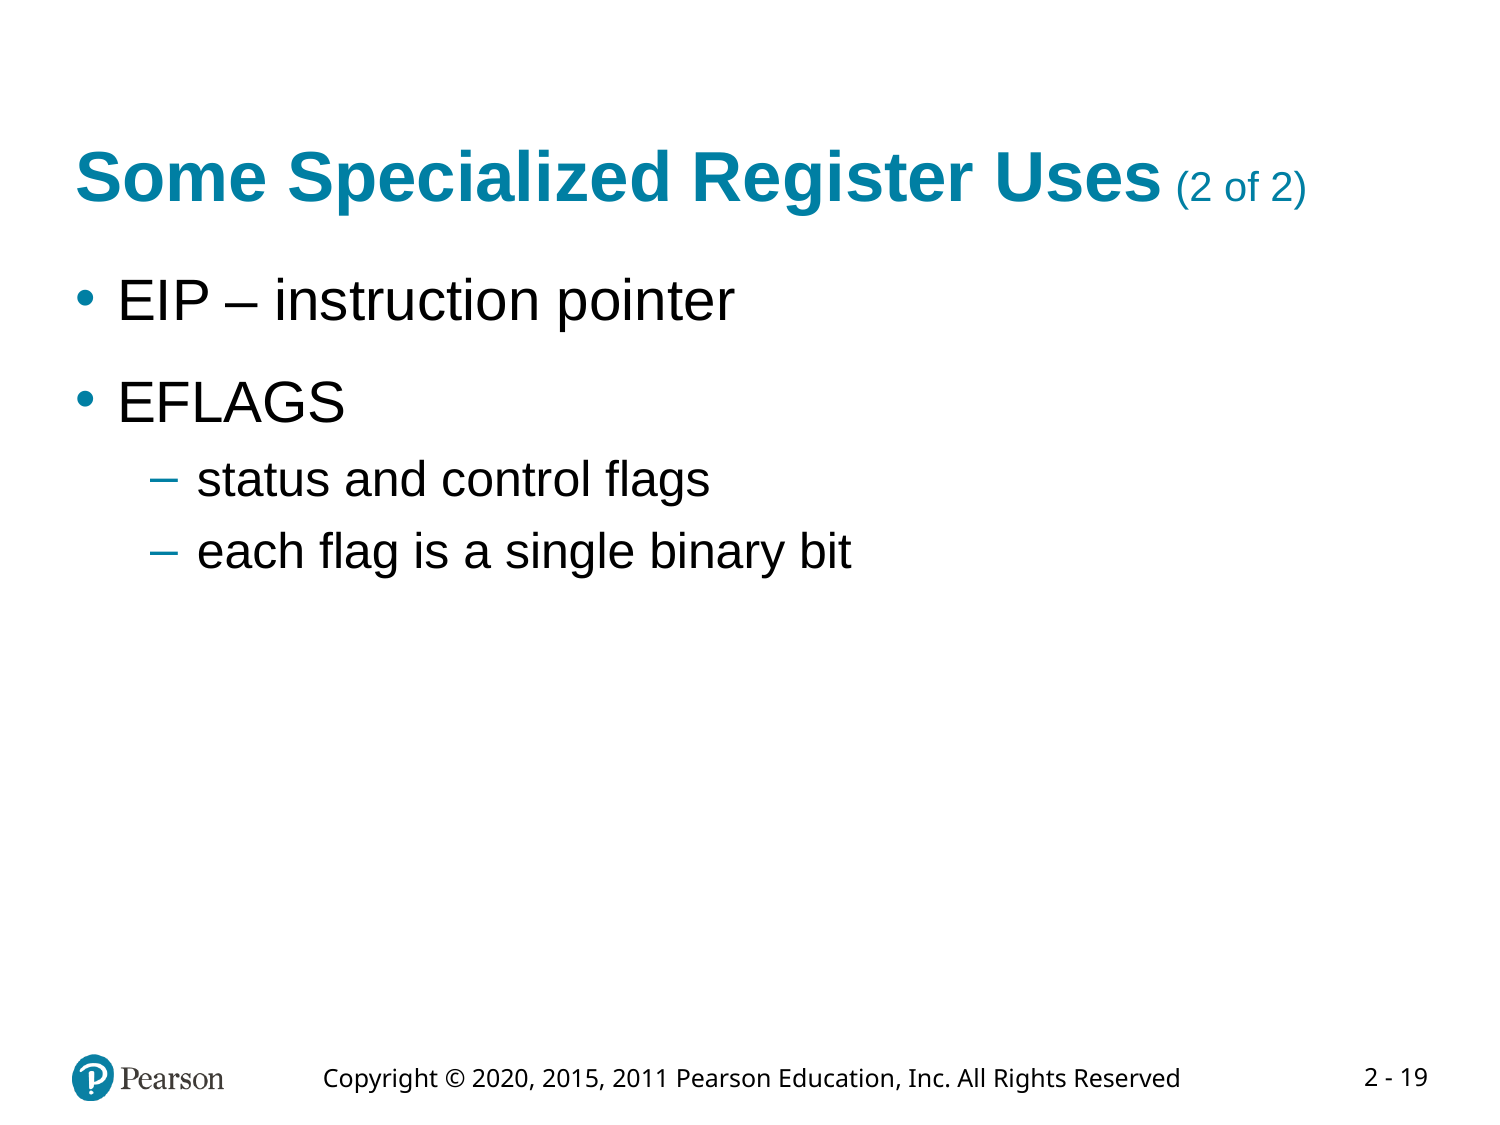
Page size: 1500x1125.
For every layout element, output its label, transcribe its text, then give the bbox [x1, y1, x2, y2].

title Some Specialized Register Uses (2 of 2) [75, 35, 1425, 216]
picture [81, 1064, 107, 1089]
picture [72, 1087, 83, 1101]
picture [72, 1054, 89, 1072]
picture [99, 1054, 224, 1101]
list EIP – instruction pointer EFLAGS status and control flags each flag is a single binary bit [75, 262, 1425, 1005]
